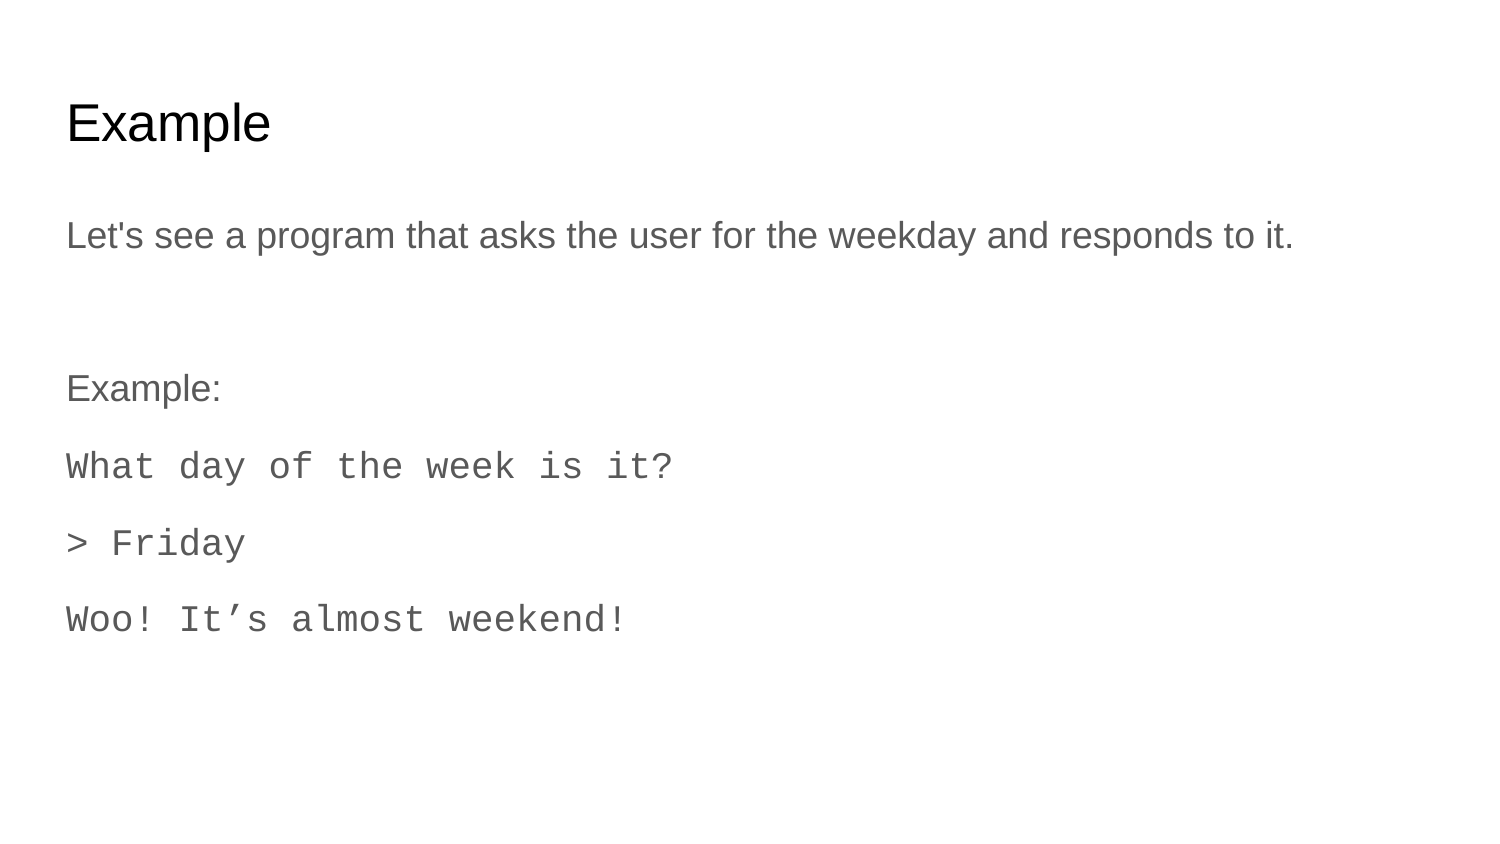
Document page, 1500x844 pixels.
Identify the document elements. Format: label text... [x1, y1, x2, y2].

title Example [51, 72, 1449, 167]
list Let's see a program that asks the user for the weekday and responds to it. Example: What day of the week is it? > Friday Woo! It’s almost weekend! [51, 189, 1449, 750]
